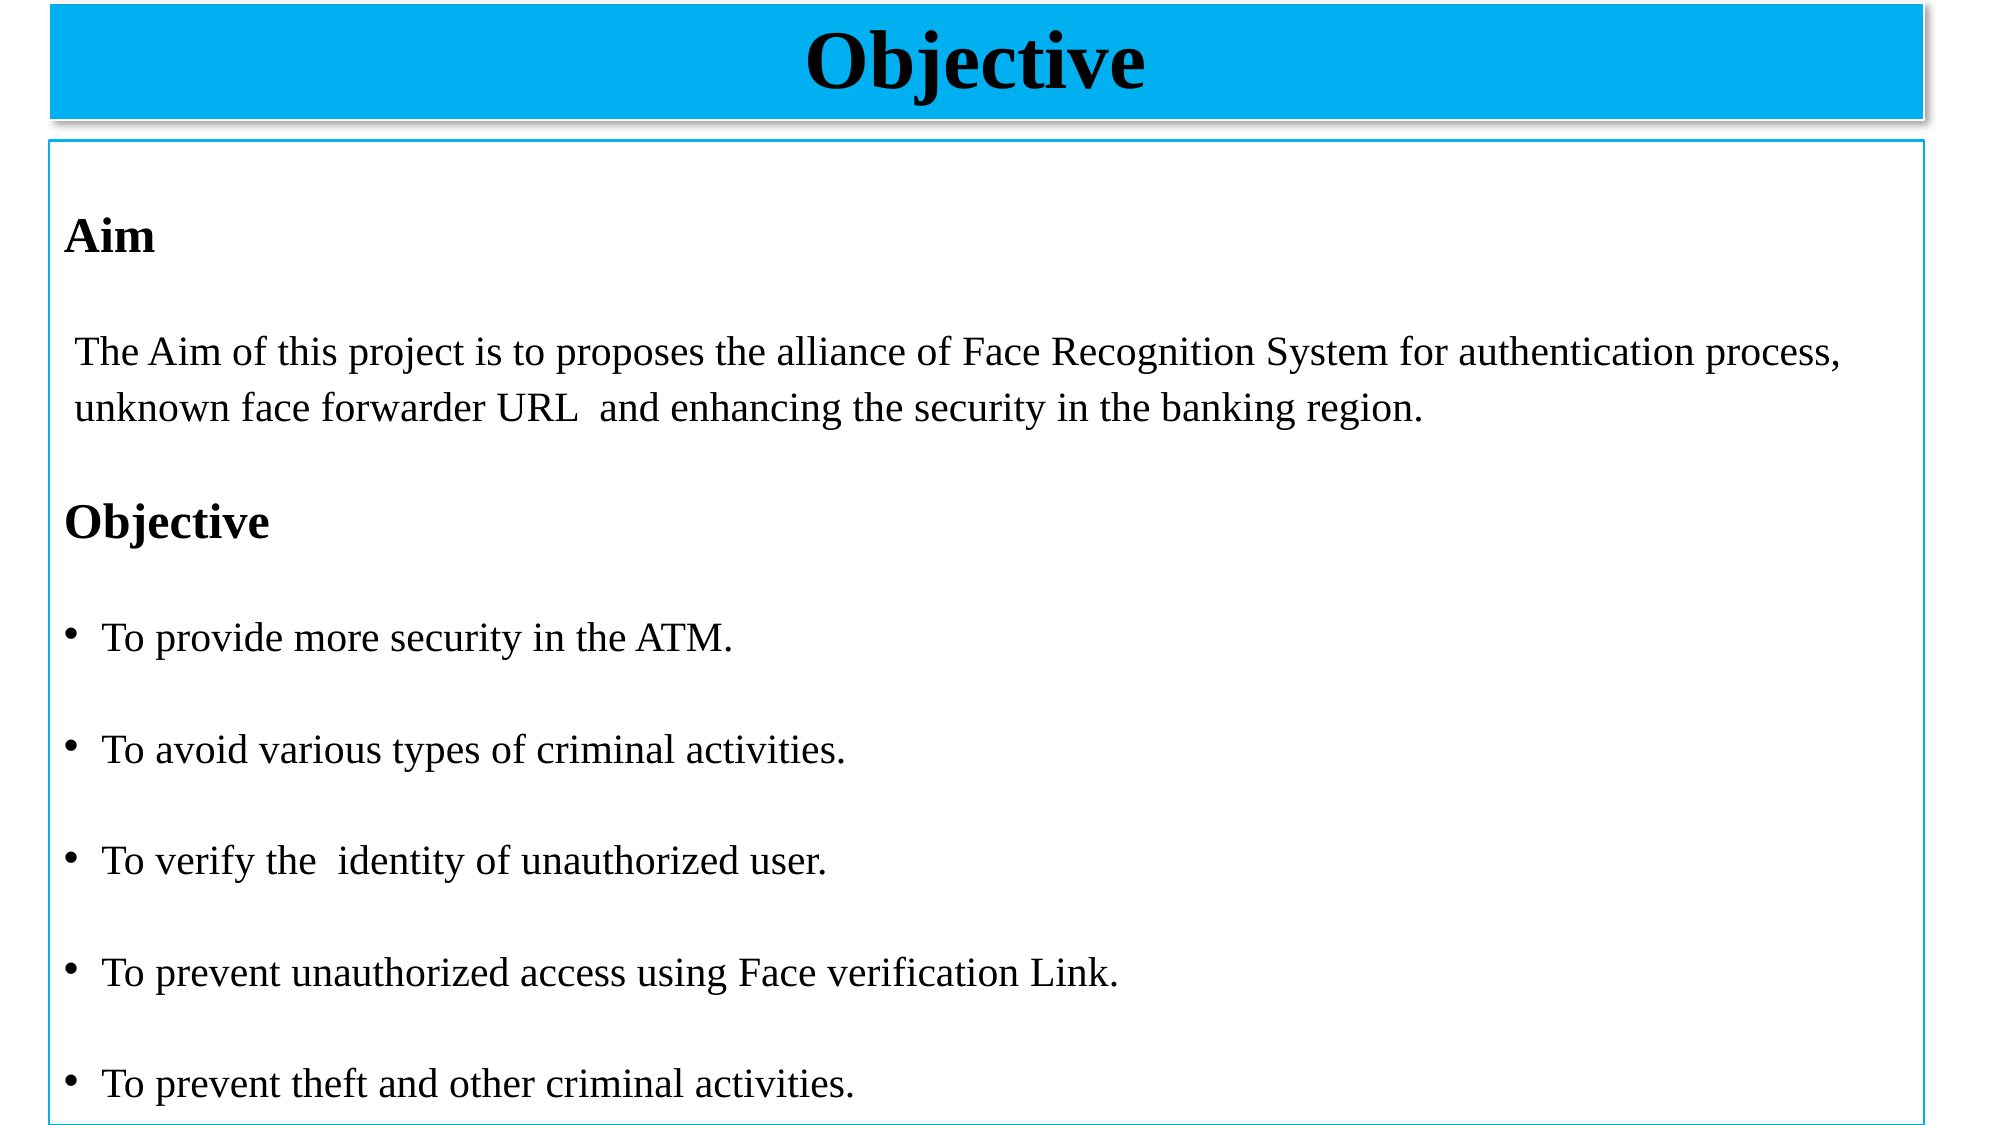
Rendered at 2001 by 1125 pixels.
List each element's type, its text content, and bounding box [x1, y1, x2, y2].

list Aim The Aim of this project is to proposes the alliance of Face Recognition System for authentication process, unknown face forwarder URL and enhancing the security in the banking region. Objective To provide more security in the ATM. To avoid various types of criminal activities. To verify the identity of unauthorized user. To prevent unauthorized access using Face verification Link. To prevent theft and other criminal activities. [48, 139, 1925, 1125]
title Objective [48, 2, 1925, 121]
